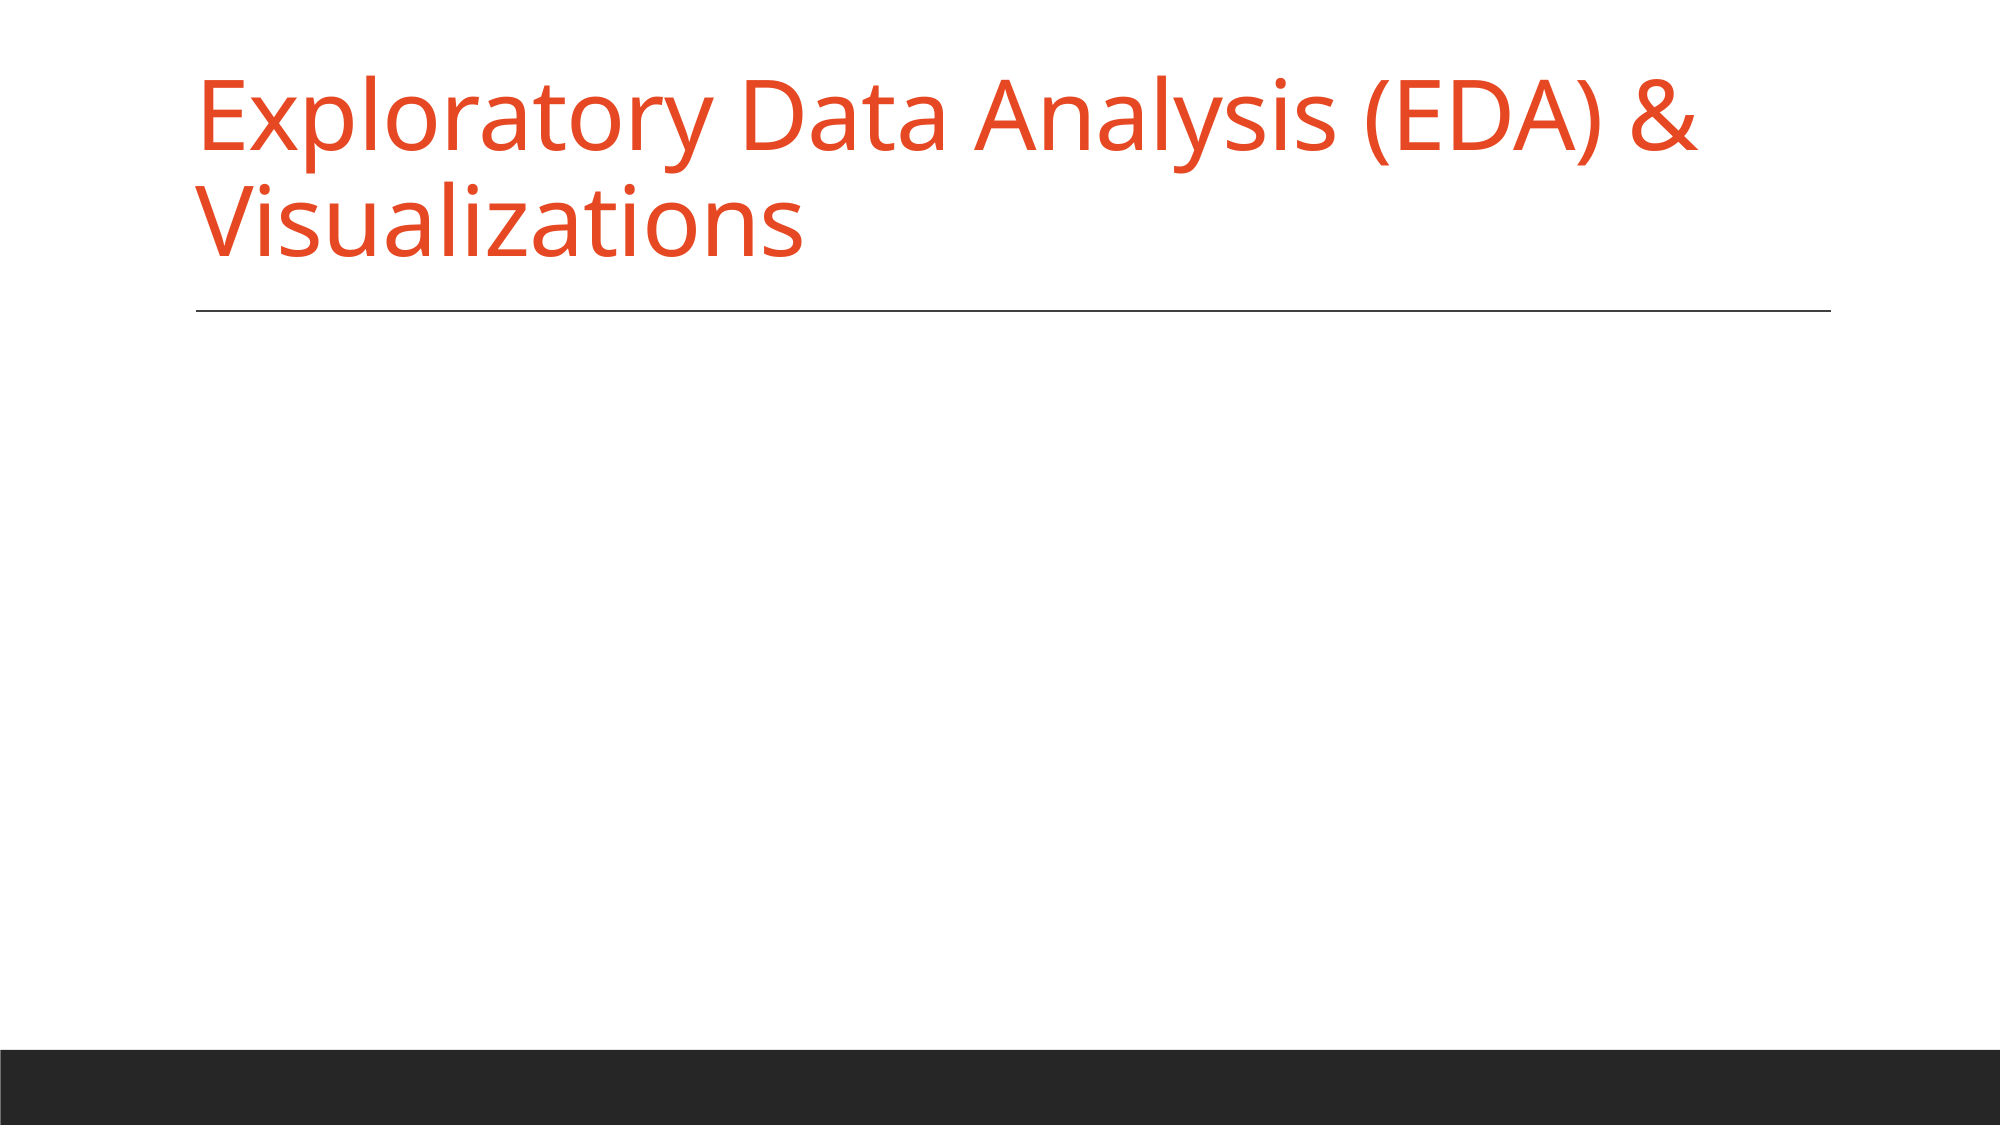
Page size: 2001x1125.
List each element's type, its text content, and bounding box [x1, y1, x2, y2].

title Exploratory Data Analysis (EDA) & Visualizations [180, 47, 1830, 285]
